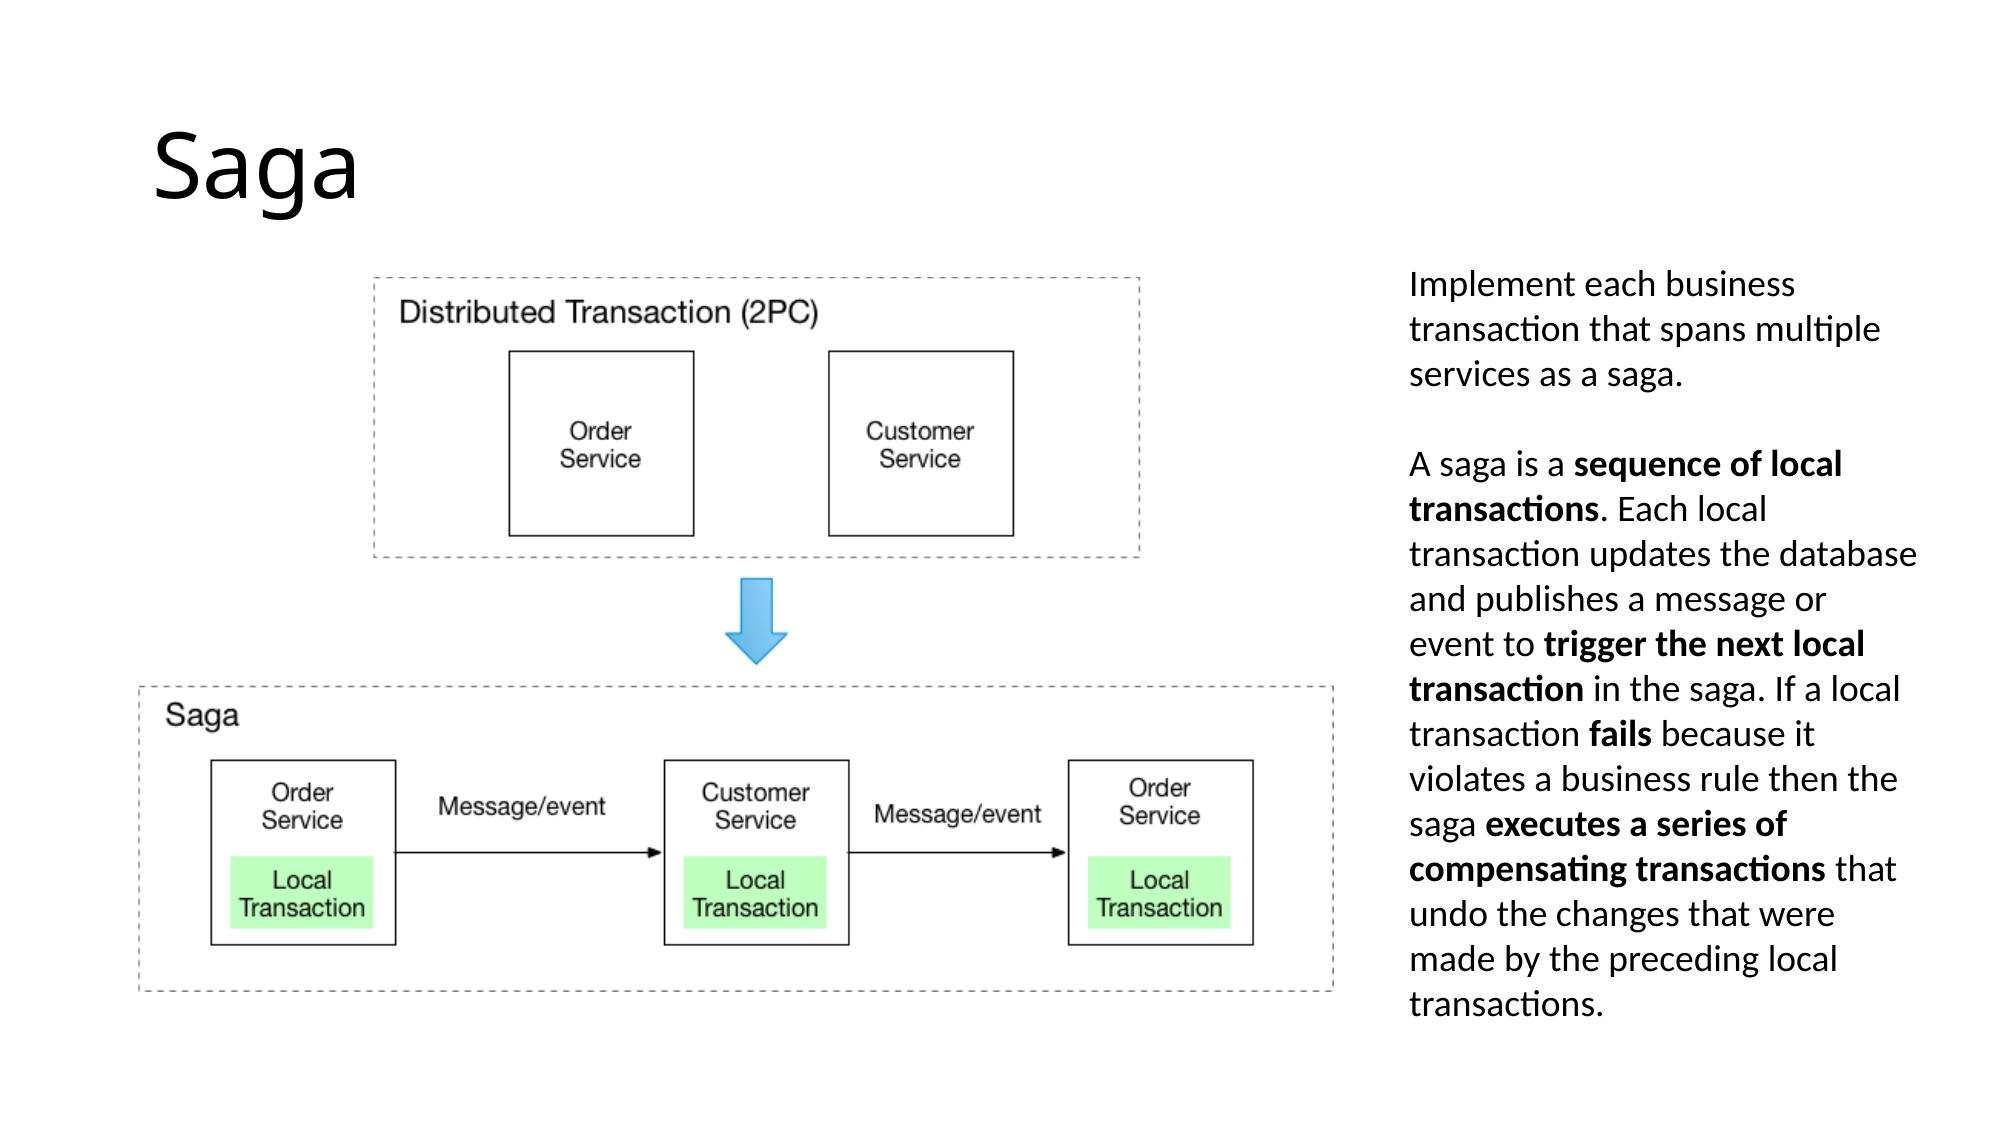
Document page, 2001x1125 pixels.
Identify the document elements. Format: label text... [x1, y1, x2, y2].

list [137, 277, 1334, 992]
title Saga [137, 59, 1863, 278]
text_box Implement each business transaction that spans multiple services as a saga. A saga is a sequence of local transactions. Each local transaction updates the database and publishes a message or event to trigger the next local transaction in the saga. If a local transaction fails because it violates a business rule then the saga executes a series of compensating transactions that undo the changes that were made by the preceding local transactions. [1394, 251, 1935, 1031]
